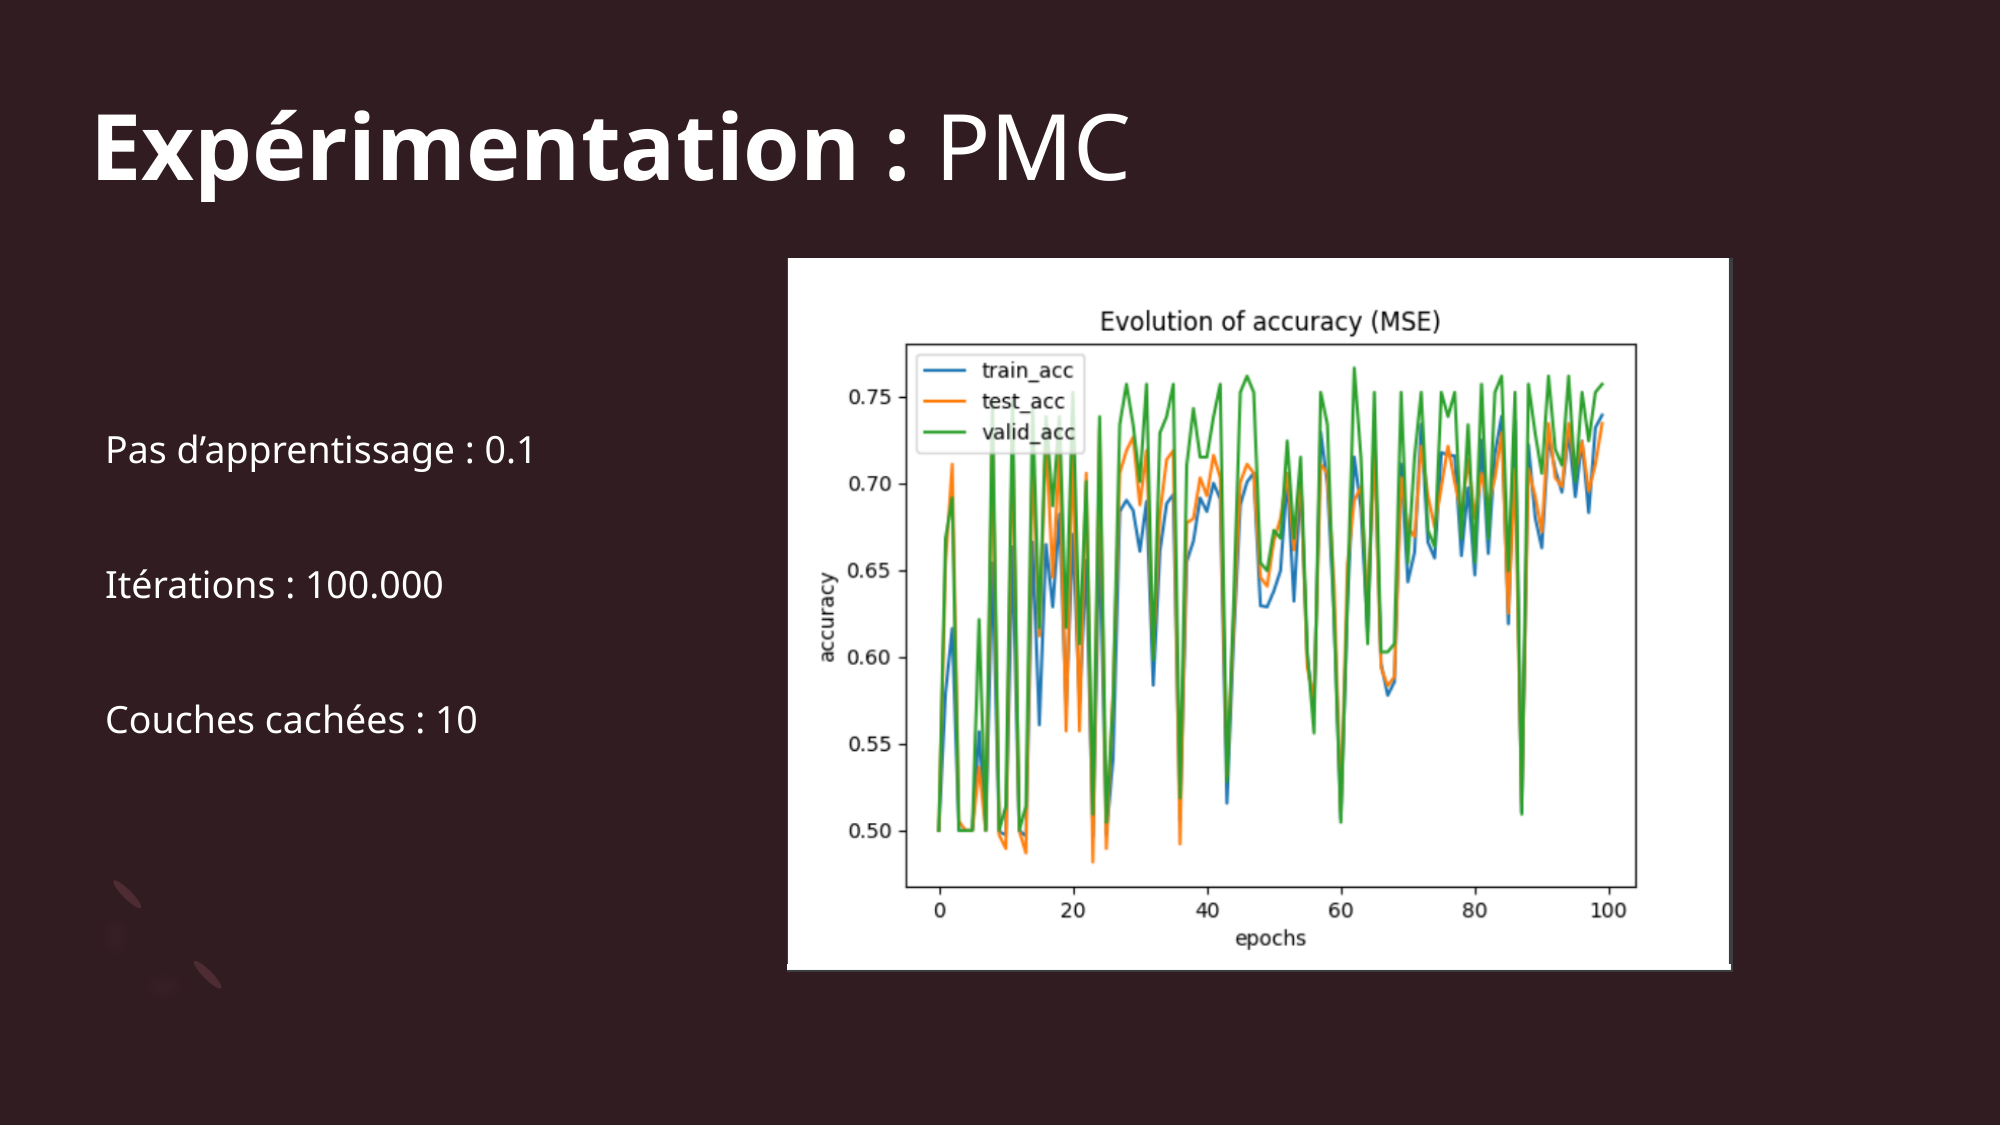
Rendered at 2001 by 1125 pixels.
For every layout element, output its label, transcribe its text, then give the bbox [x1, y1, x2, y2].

text_box Pas d’apprentissage : 0.1 Itérations : 100.000 Couches cachées : 10 [90, 418, 787, 749]
picture [787, 258, 1733, 972]
title Expérimentation : PMC [90, 88, 1910, 232]
